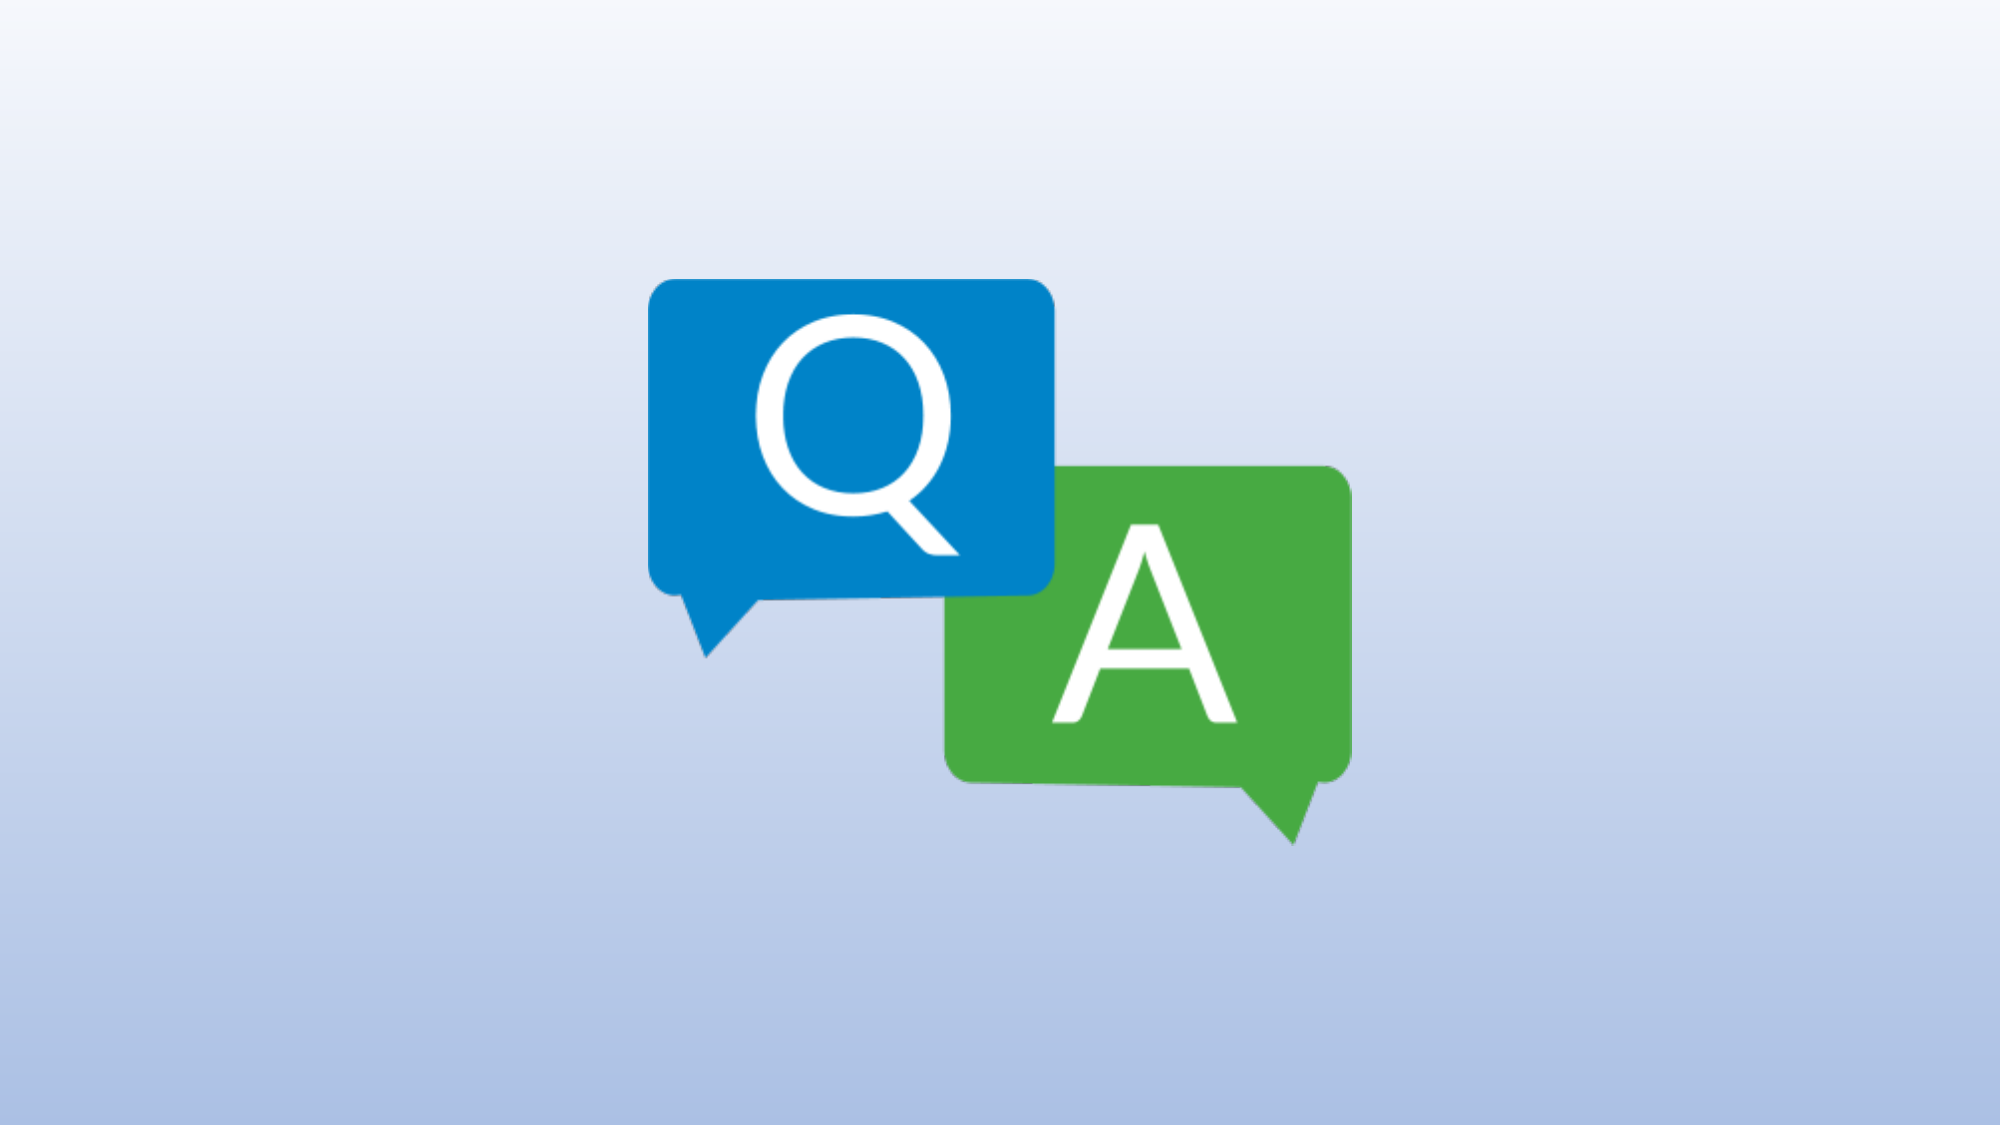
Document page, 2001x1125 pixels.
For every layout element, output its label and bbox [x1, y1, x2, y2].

picture [648, 279, 1352, 846]
